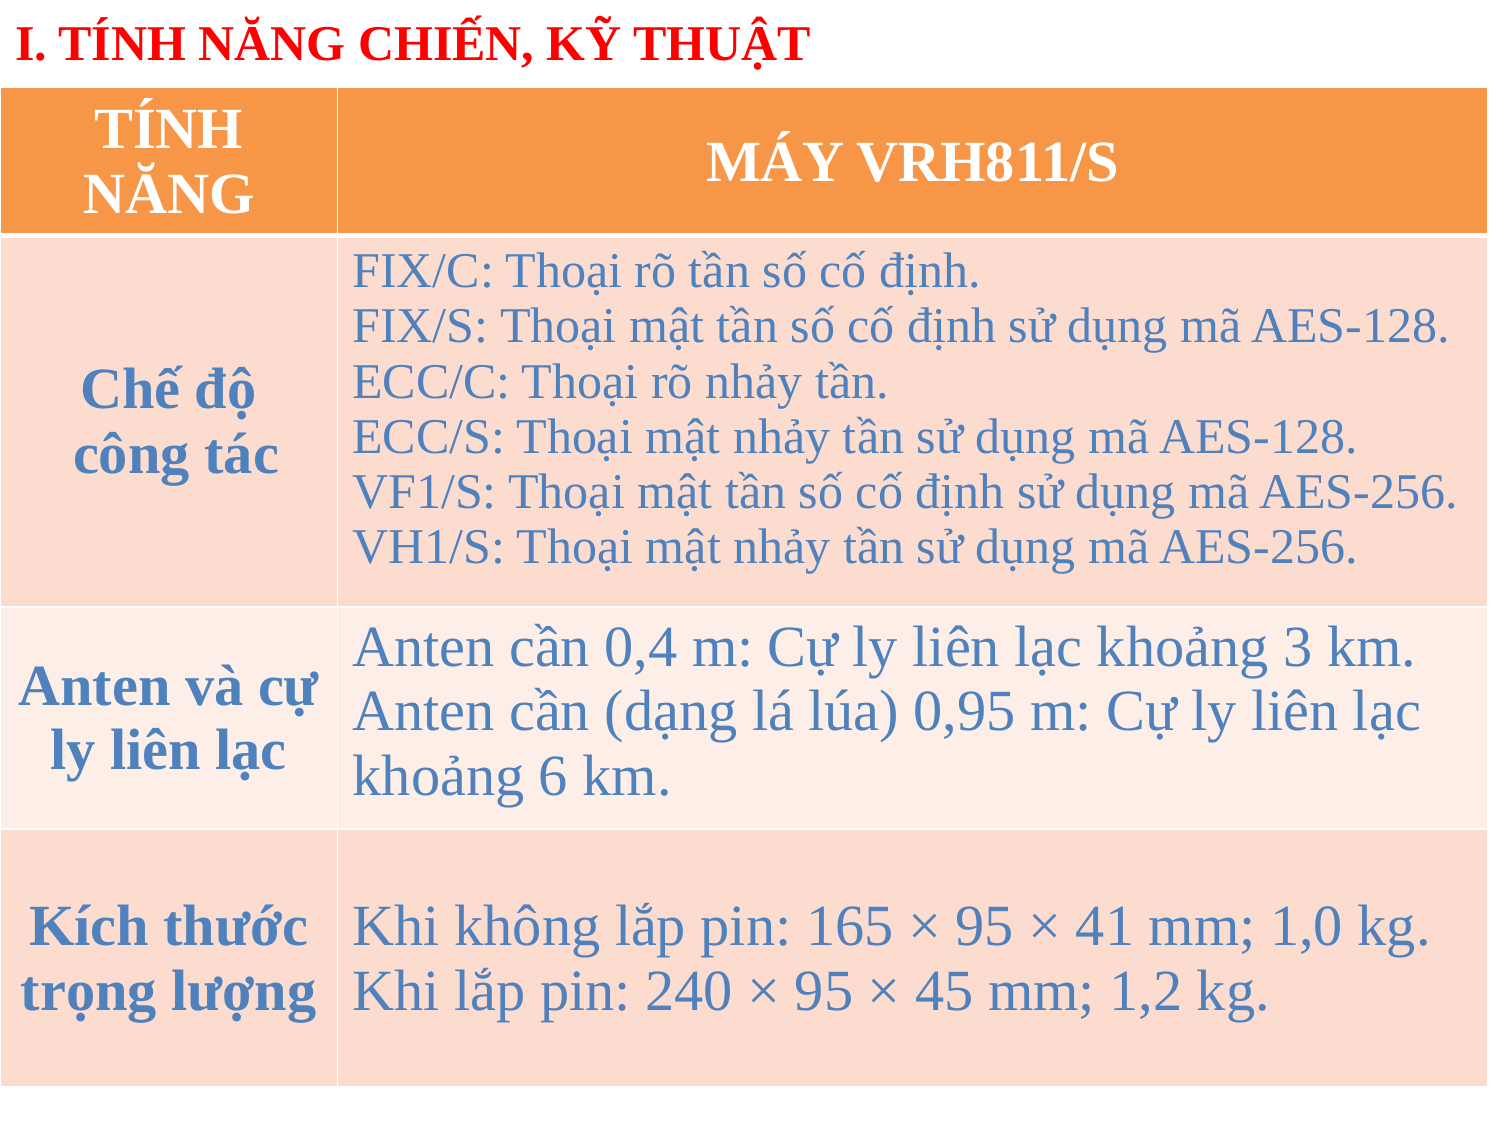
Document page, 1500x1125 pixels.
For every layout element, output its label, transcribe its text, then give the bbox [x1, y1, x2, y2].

table_cell Kích thước trọng lượng [1, 830, 337, 1086]
table_cell Khi không lắp pin: 165 × 95 × 41 mm; 1,0 kg. Khi lắp pin: 240 × 95 × 45 mm; 1,2 kg. [338, 830, 1487, 1086]
table_cell Anten cần 0,4 m: Cự ly liên lạc khoảng 3 km. Anten cần (dạng lá lúa) 0,95 m: Cự ly liên lạc khoảng 6 km. [338, 608, 1487, 828]
text_box I. TÍNH NĂNG CHIẾN, KỸ THUẬT [0, 0, 1063, 80]
table_header MÁY VRH811/S [338, 88, 1487, 233]
table_cell Anten và cự ly liên lạc [1, 608, 337, 828]
table_cell FIX/C: Thoại rõ tần số cố định. FIX/S: Thoại mật tần số cố định sử dụng mã AES-128. ECC/C: Thoại rõ nhảy tần. ECC/S: Thoại mật nhảy tần sử dụng mã AES-128. VF1/S: Thoại mật tần số cố định sử dụng mã AES-256. VH1/S: Thoại mật nhảy tần sử dụng mã AES-256. [338, 238, 1487, 606]
table_header TÍNH NĂNG [1, 88, 337, 233]
table_cell Chế độ công tác [1, 238, 337, 606]
